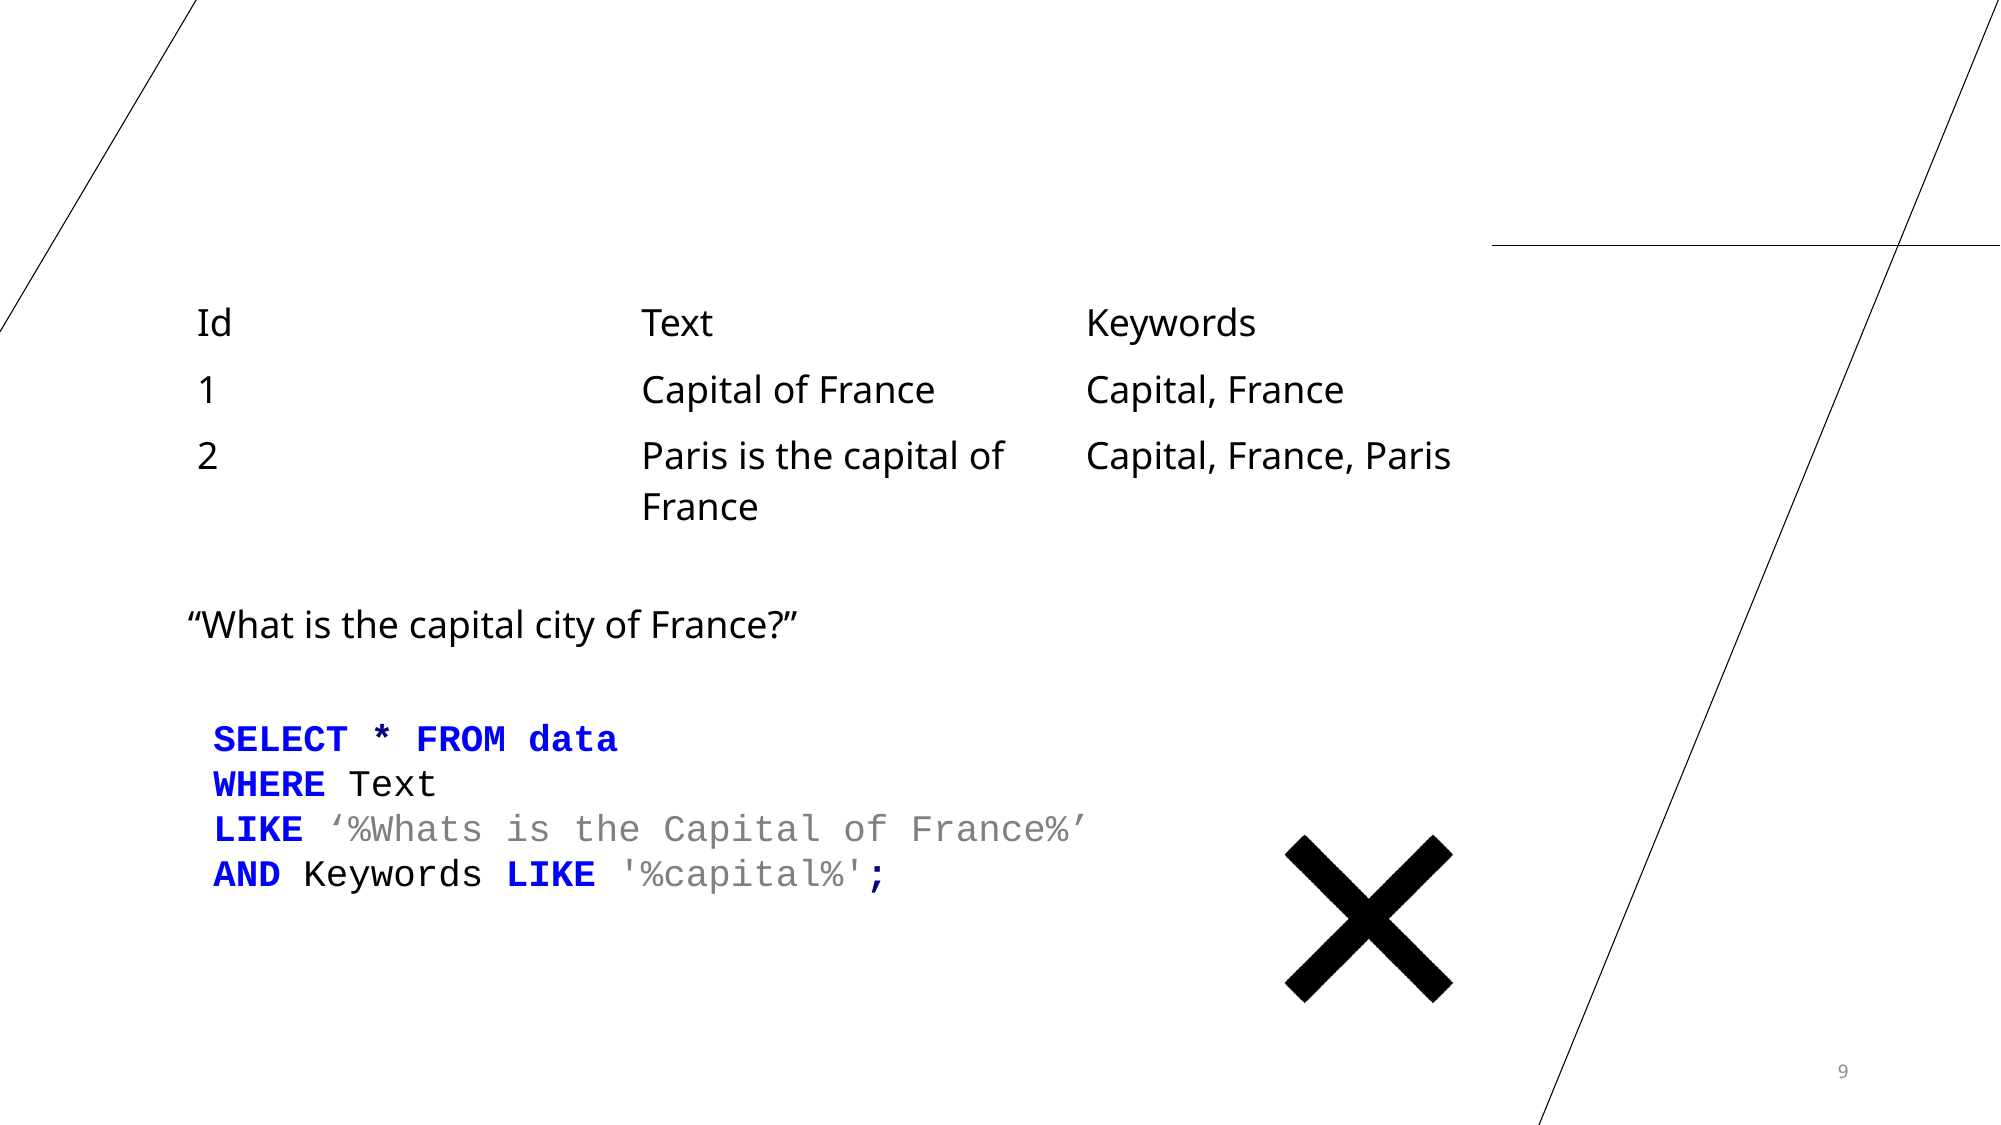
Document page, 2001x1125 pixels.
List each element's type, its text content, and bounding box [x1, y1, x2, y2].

table_cell Paris is the capital of France [626, 422, 1071, 539]
picture [1254, 804, 1483, 1034]
table_cell 1 [182, 356, 626, 422]
table_header Id [182, 289, 626, 356]
table_cell 2 [182, 422, 626, 539]
table_cell Capital, France, Paris [1071, 422, 1515, 539]
table_cell Capital, France [1071, 356, 1515, 422]
table_header Keywords [1071, 289, 1515, 356]
text_box “What is the capital city of France?” [173, 593, 813, 653]
table_cell Capital of France [626, 356, 1071, 422]
table_header Text [626, 289, 1071, 356]
text_box SELECT * FROM data WHERE Text LIKE ‘%Whats is the Capital of France%’ AND Keywords LIKE '%capital%'; [198, 706, 1129, 902]
slide_number 9 [1701, 1042, 1864, 1103]
